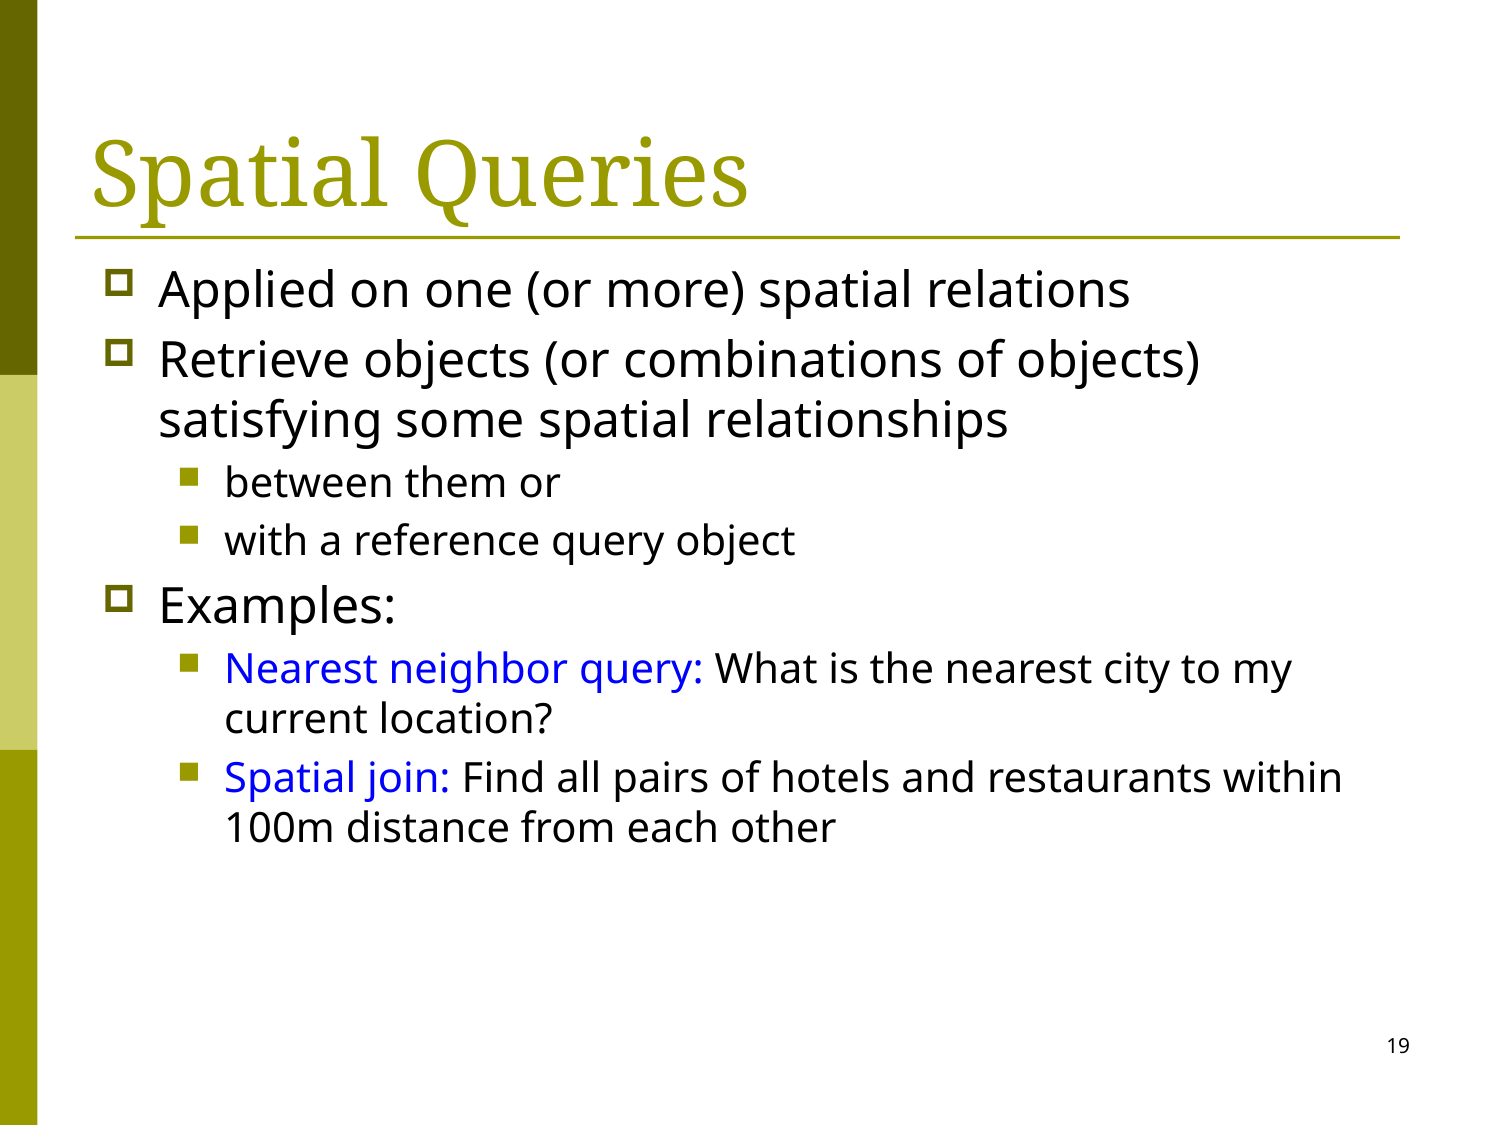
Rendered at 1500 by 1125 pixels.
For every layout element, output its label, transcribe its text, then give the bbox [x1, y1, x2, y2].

title Spatial Queries [75, 45, 1425, 233]
text_box Applied on one (or more) spatial relations Retrieve objects (or combinations of objects) satisfying some spatial relationships between them or with a reference query object Examples: Nearest neighbor query: What is the nearest city to my current location? Spatial join: Find all pairs of hotels and restaurants within 100m distance from each other [87, 249, 1413, 1038]
slide_number 19 [1074, 1025, 1425, 1100]
